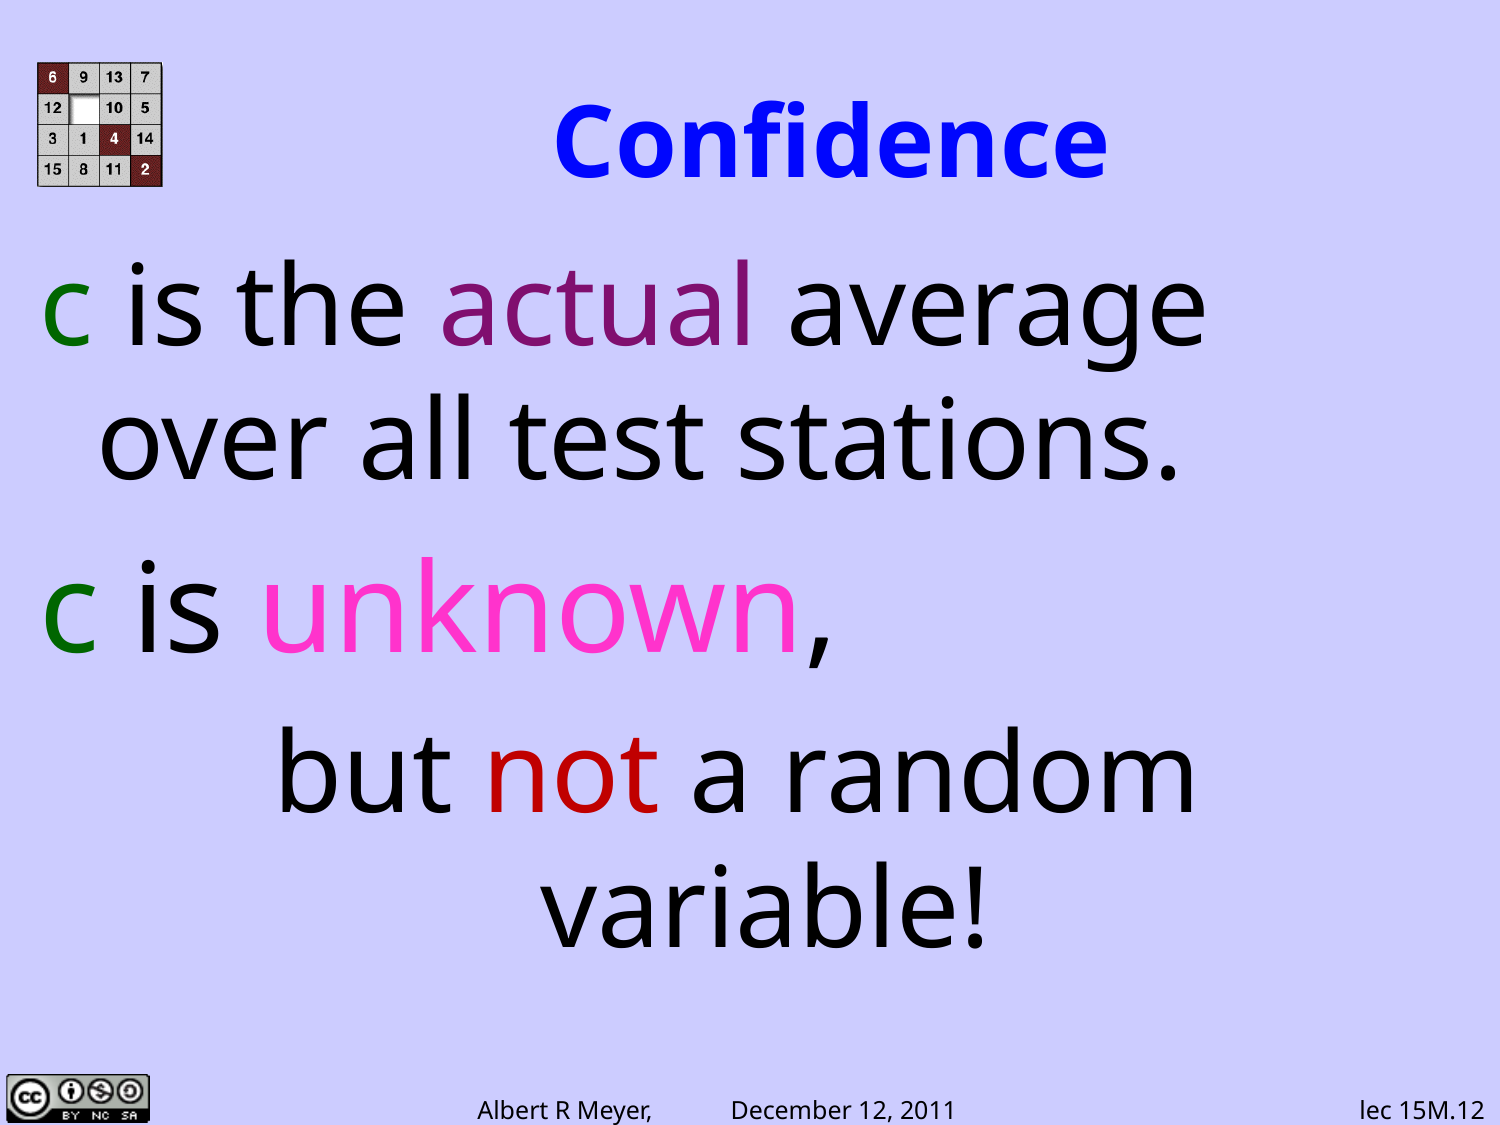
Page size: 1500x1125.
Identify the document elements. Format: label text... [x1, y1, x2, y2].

picture [37, 62, 163, 187]
list c is the actual average over all test stations. c is unknown, but not a random variable! [24, 224, 1451, 888]
picture [6, 1074, 150, 1123]
slide_number lec 15M.12 [1262, 1087, 1500, 1125]
title Confidence [187, 62, 1476, 213]
